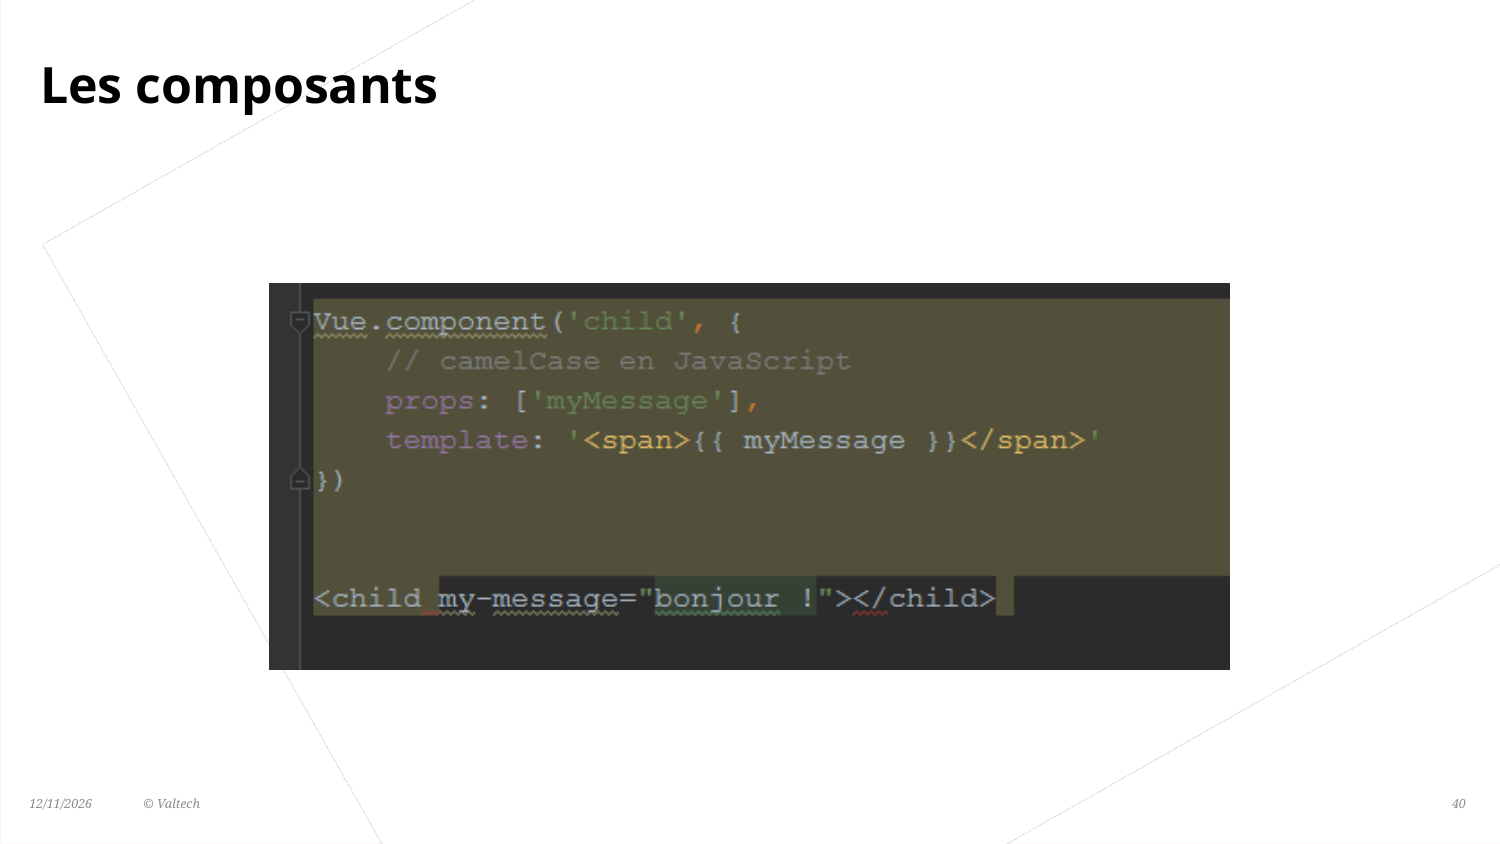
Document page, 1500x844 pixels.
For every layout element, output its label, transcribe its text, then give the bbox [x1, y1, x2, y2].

picture [0, 0, 1500, 844]
title Les composants [40, 57, 1459, 162]
slide_number 40 [1411, 790, 1467, 818]
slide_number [29, 790, 502, 818]
